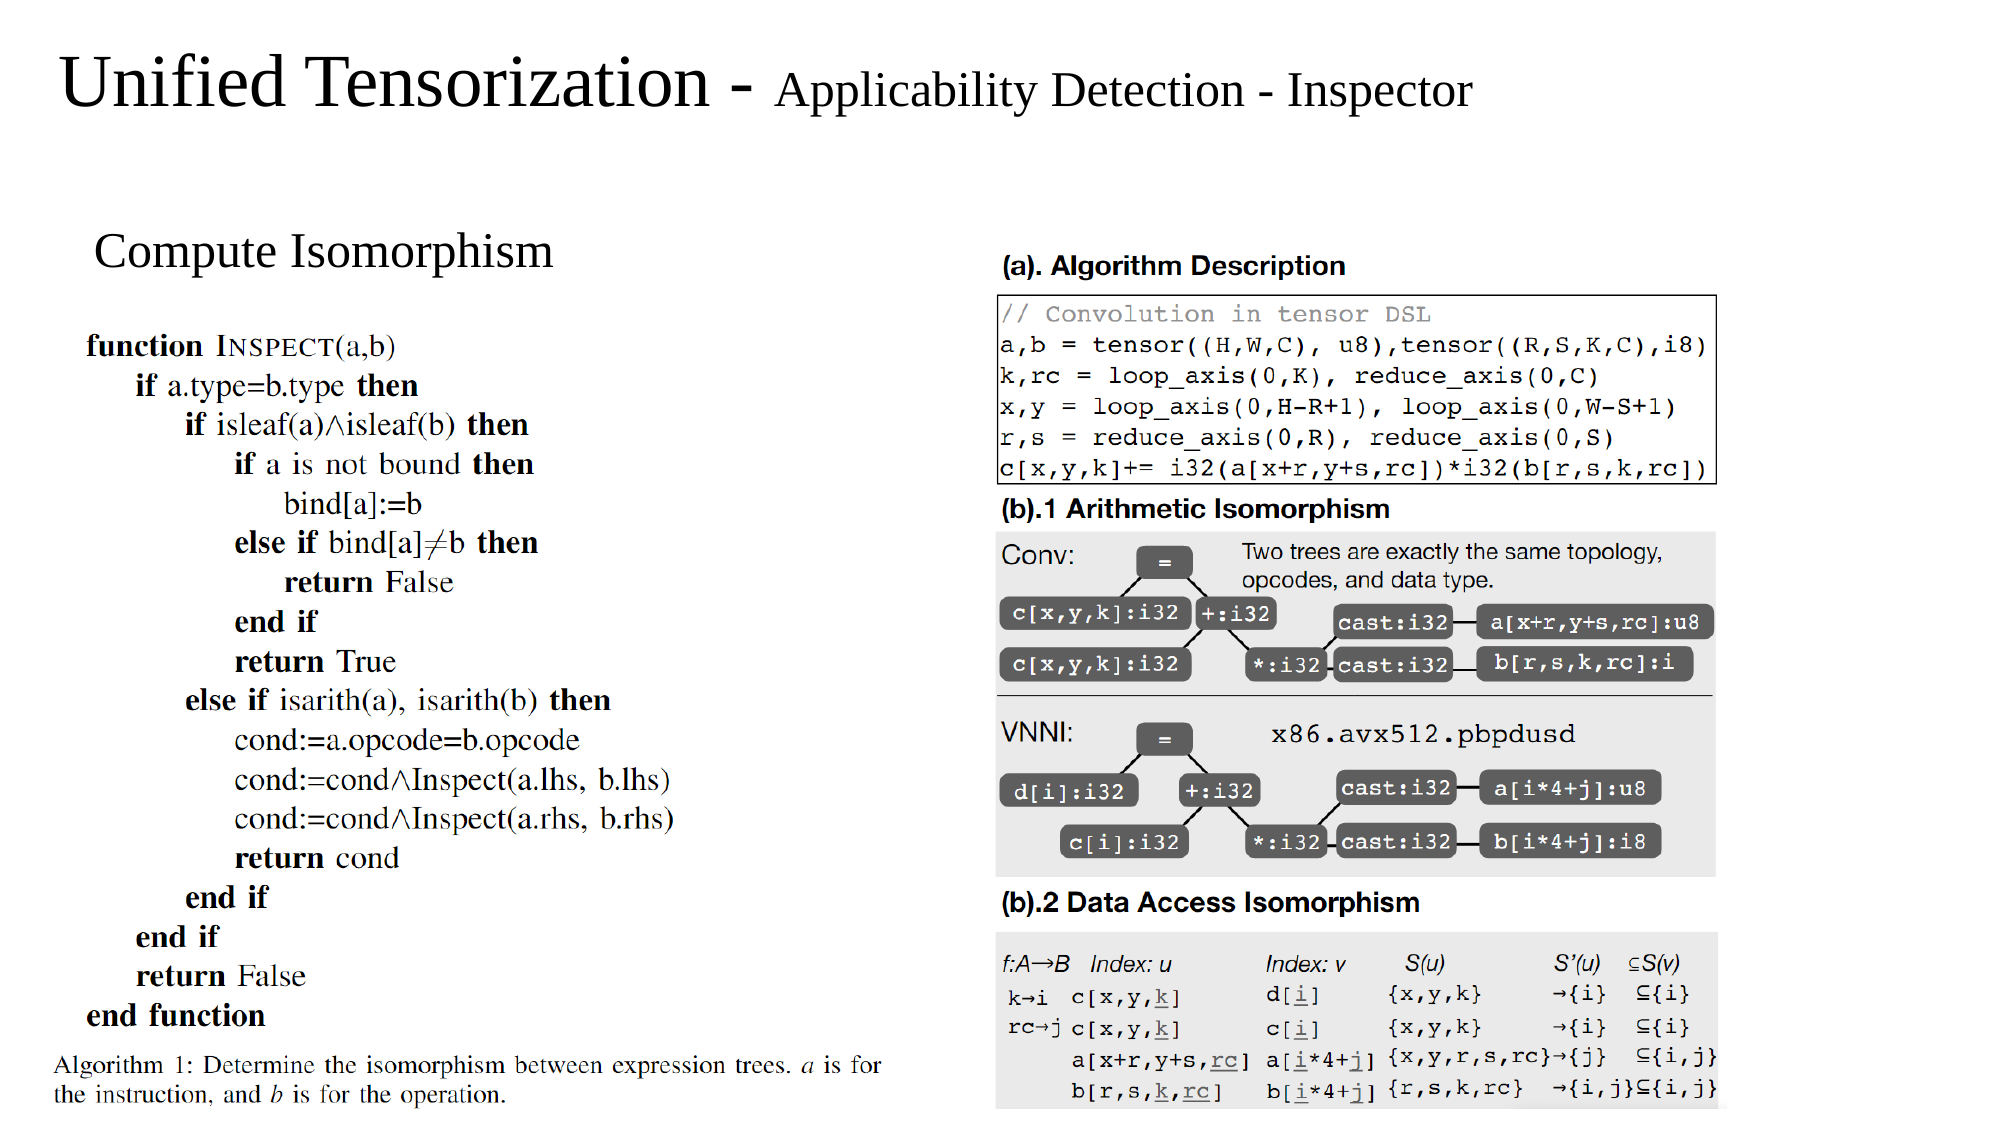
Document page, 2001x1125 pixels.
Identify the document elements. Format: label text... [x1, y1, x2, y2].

text_box Compute Isomorphism [79, 210, 722, 286]
picture [43, 317, 886, 1109]
text_box Unified Tensorization - Applicability Detection - Inspector [43, 24, 1633, 129]
picture [975, 244, 1727, 1109]
